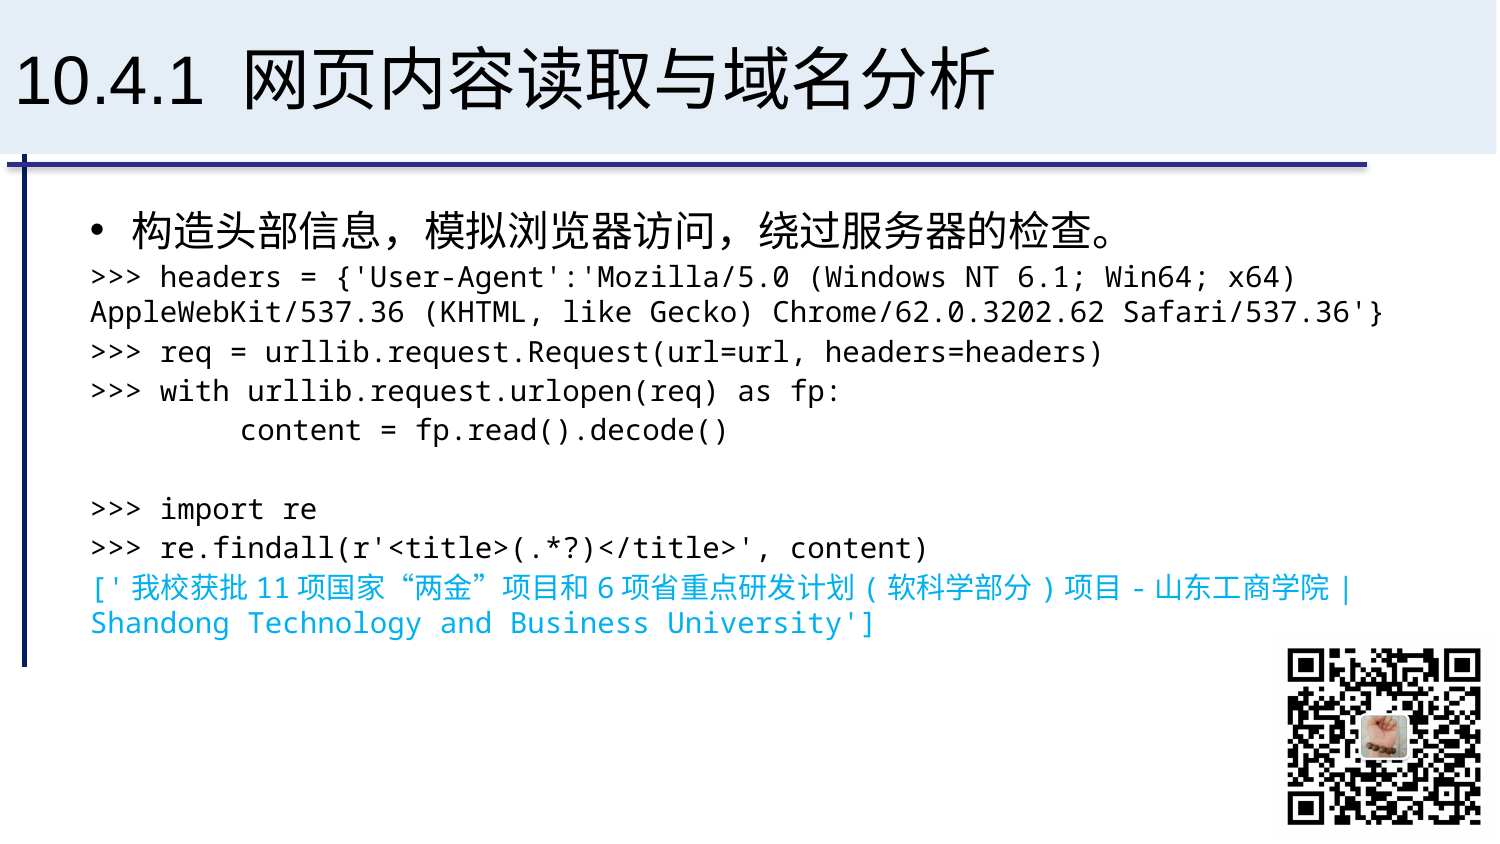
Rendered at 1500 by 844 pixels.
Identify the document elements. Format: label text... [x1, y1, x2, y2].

picture [1272, 634, 1496, 839]
title 10.4.1 网页内容读取与域名分析 [0, 0, 1497, 154]
list 构造头部信息，模拟浏览器访问，绕过服务器的检查。 >>> headers = {'User-Agent':'Mozilla/5.0 (Windows NT 6.1; Win64; x64) AppleWebKit/537.36 (KHTML, like Gecko) Chrome/62.0.3202.62 Safari/537.36'} >>> req = urllib.request.Request(url=url, headers=headers) >>> with urllib.request.urlopen(req) as fp: content = fp.read().decode() >>> import re >>> re.findall(r'<title>(.*?)</title>', content) ['我校获批11项国家“两金”项目和6项省重点研发计划(软科学部分)项目-山东工商学院|Shandong Technology and Business University'] [74, 196, 1426, 755]
